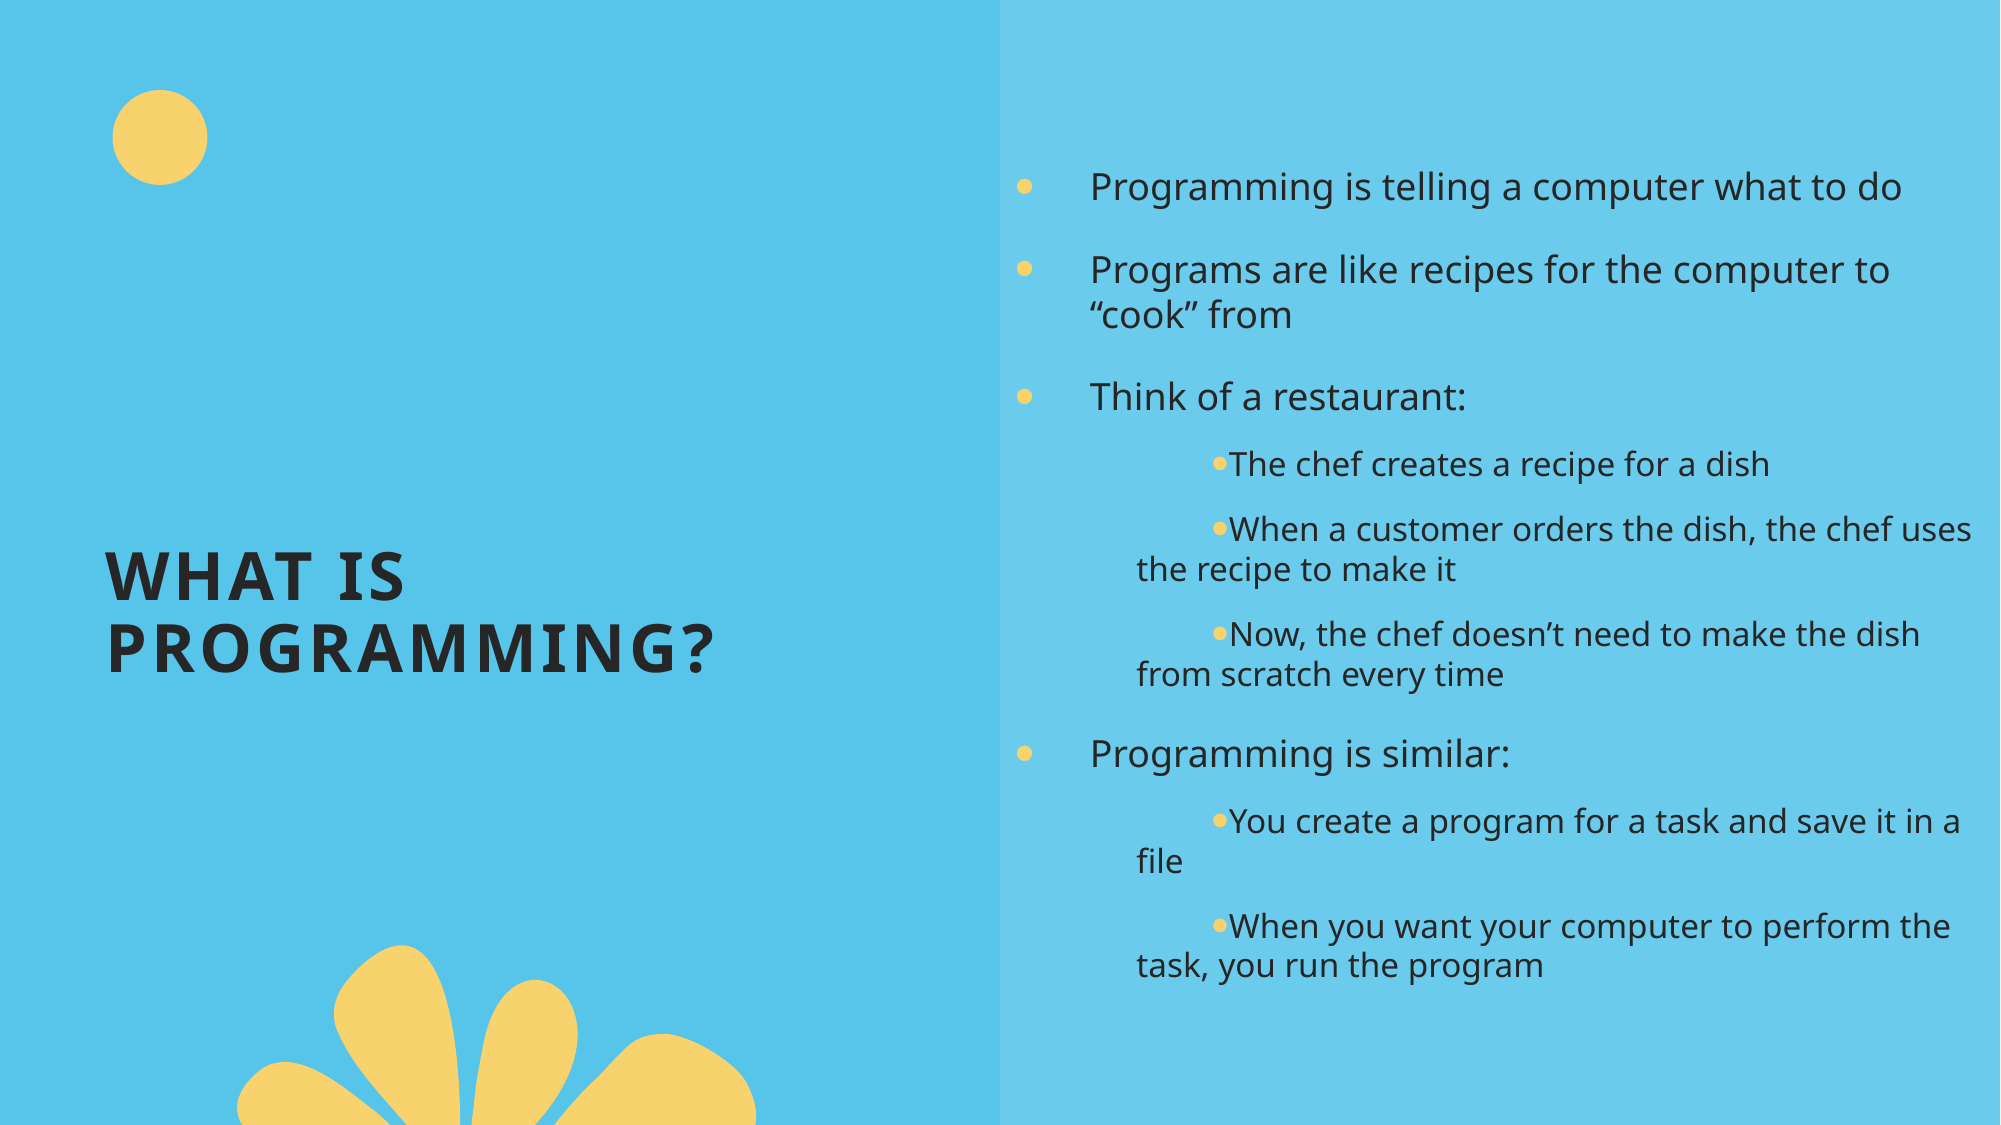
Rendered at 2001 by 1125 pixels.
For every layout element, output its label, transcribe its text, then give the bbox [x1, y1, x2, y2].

title What is Programming? [90, 224, 855, 1005]
list Programming is telling a computer what to do Programs are like recipes for the computer to “cook” from Think of a restaurant: The chef creates a recipe for a dish When a customer orders the dish, the chef uses the recipe to make it Now, the chef doesn’t need to make the dish from scratch every time Programming is similar: You create a program for a task and save it in a file When you want your computer to perform the task, you run the program [999, 116, 2000, 1032]
